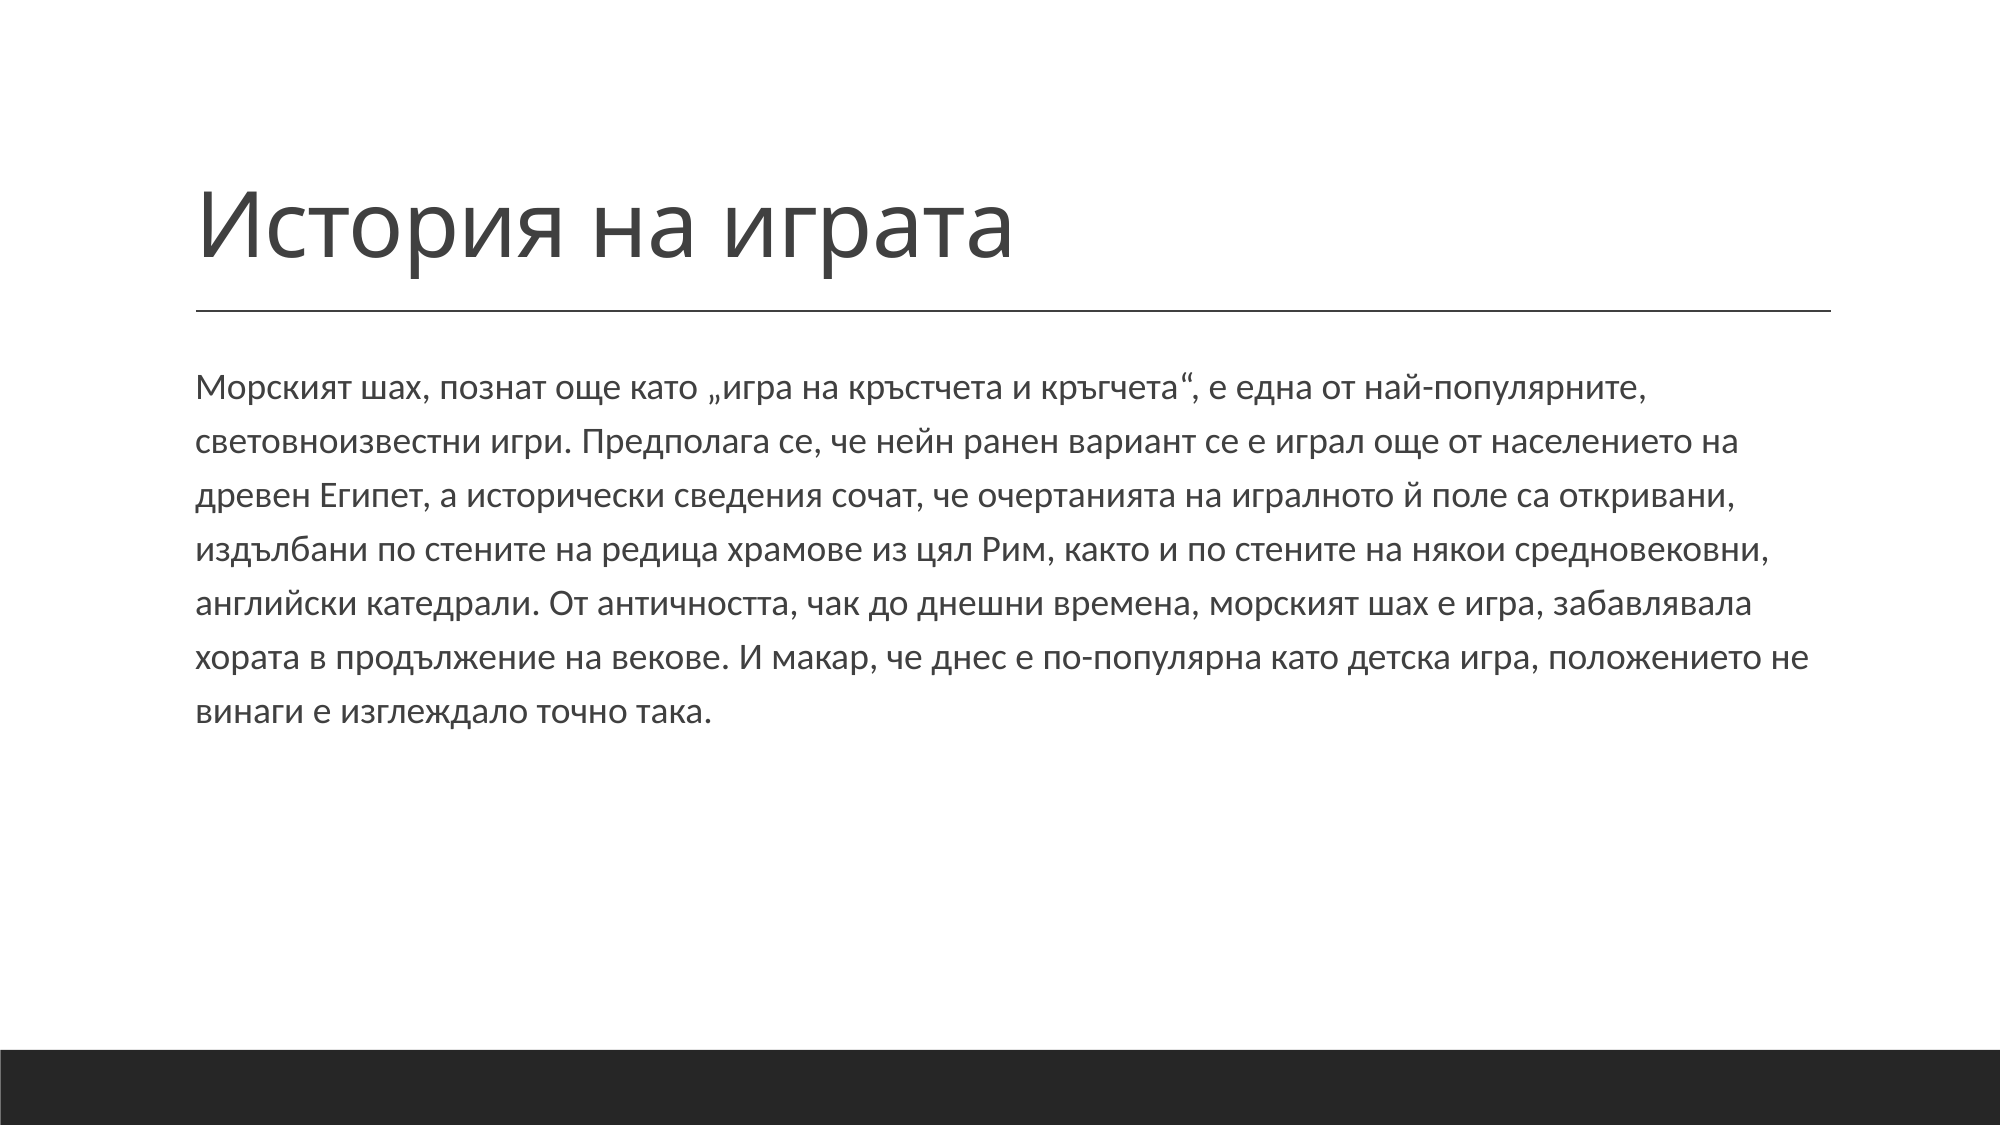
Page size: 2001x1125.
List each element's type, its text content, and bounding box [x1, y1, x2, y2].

title История на играта [180, 47, 1830, 285]
list Морският шах, познат още като „игра на кръстчета и кръгчета“, е една от най-популярните, световноизвестни игри. Предполага се, че нейн ранен вариант се е играл още от населението на древен Египет, а исторически сведения сочат, че очертанията на игралното й поле са откривани, издълбани по стените на редица храмове из цял Рим, както и по стените на някои средновековни, английски катедрали. От античността, чак до днешни времена, морският шах е игра, забавлявала хората в продължение на векове. И макар, че днес е по-популярна като детска игра, положението не винаги е изглеждало точно така. [180, 345, 1830, 963]
